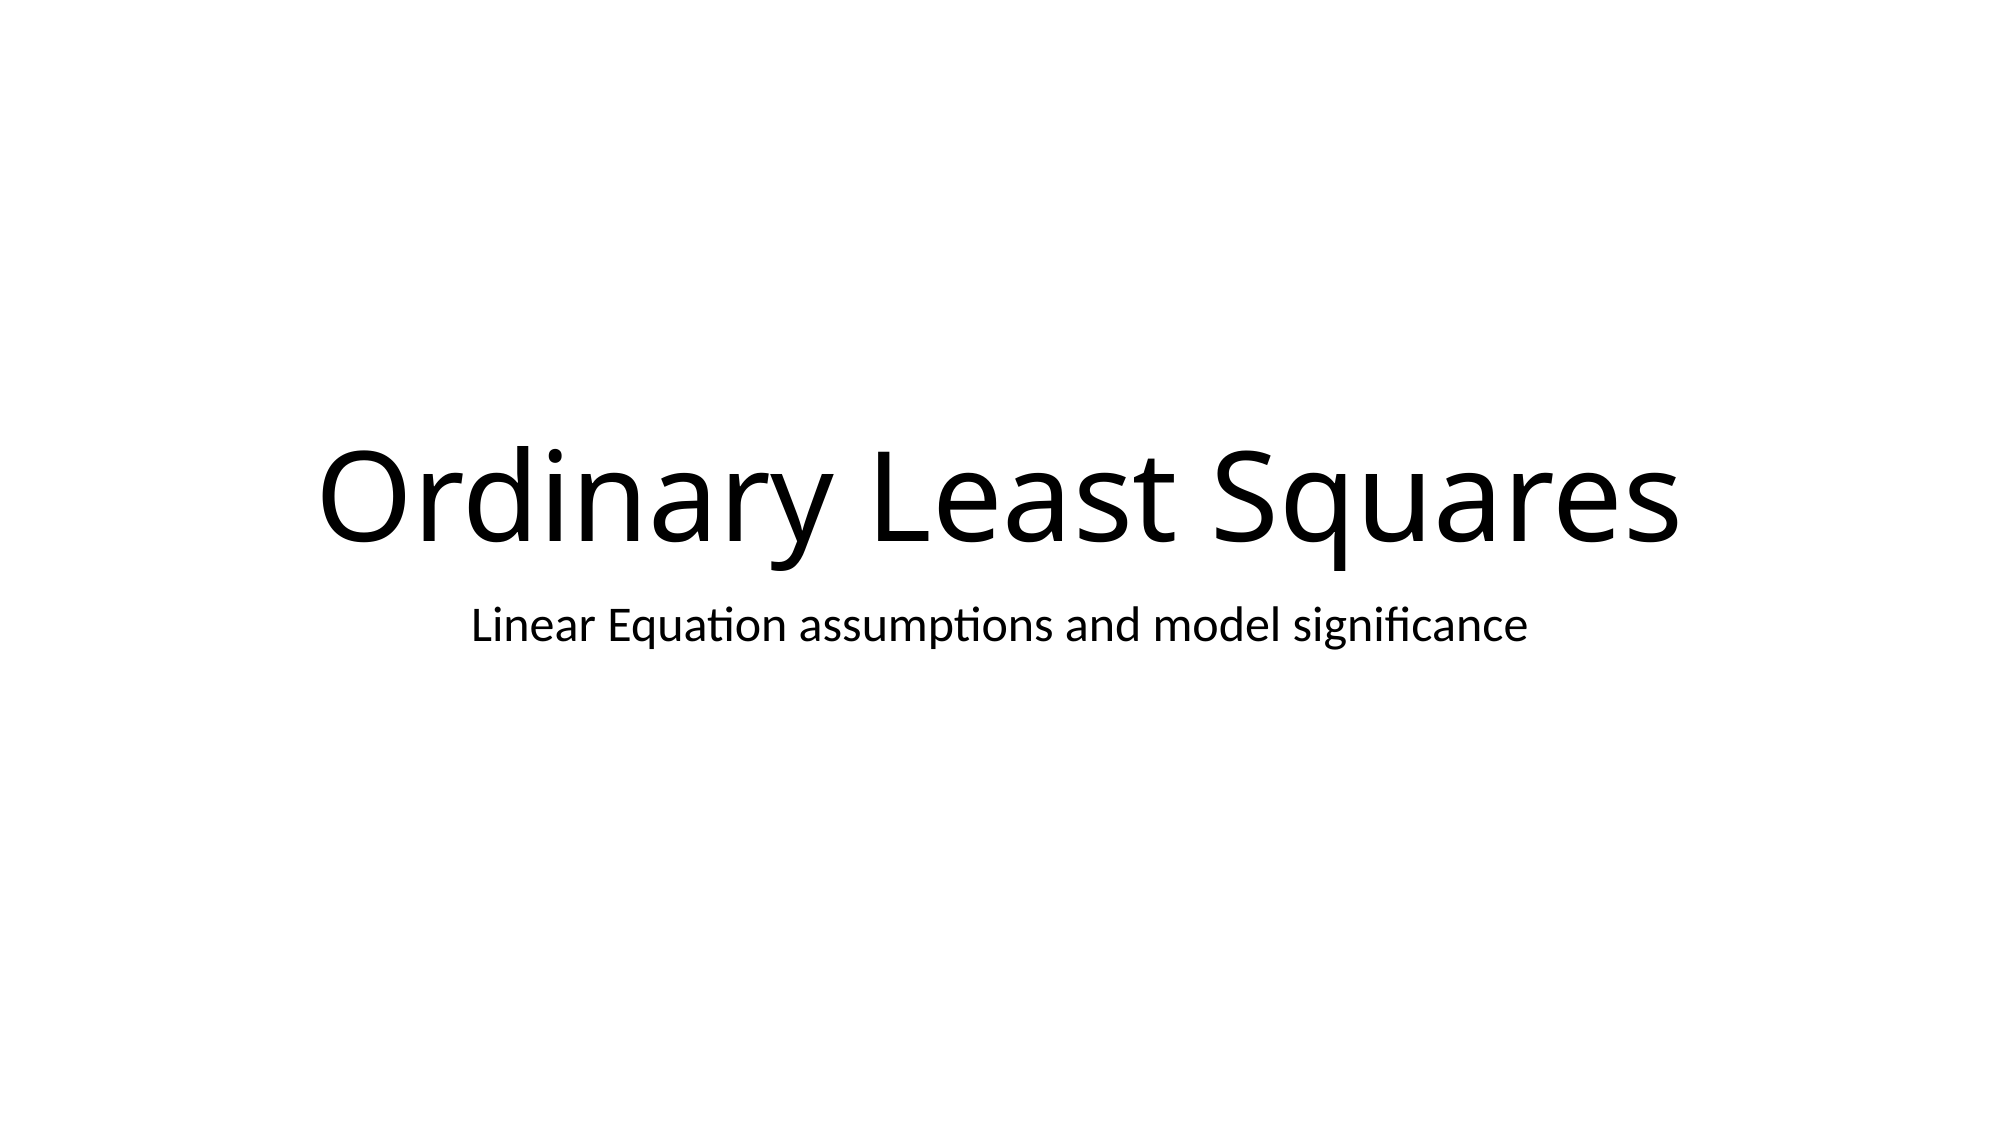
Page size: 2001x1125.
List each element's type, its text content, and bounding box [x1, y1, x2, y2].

subtitle Linear Equation assumptions and model significance [249, 590, 1750, 863]
title Ordinary Least Squares [249, 184, 1750, 576]
